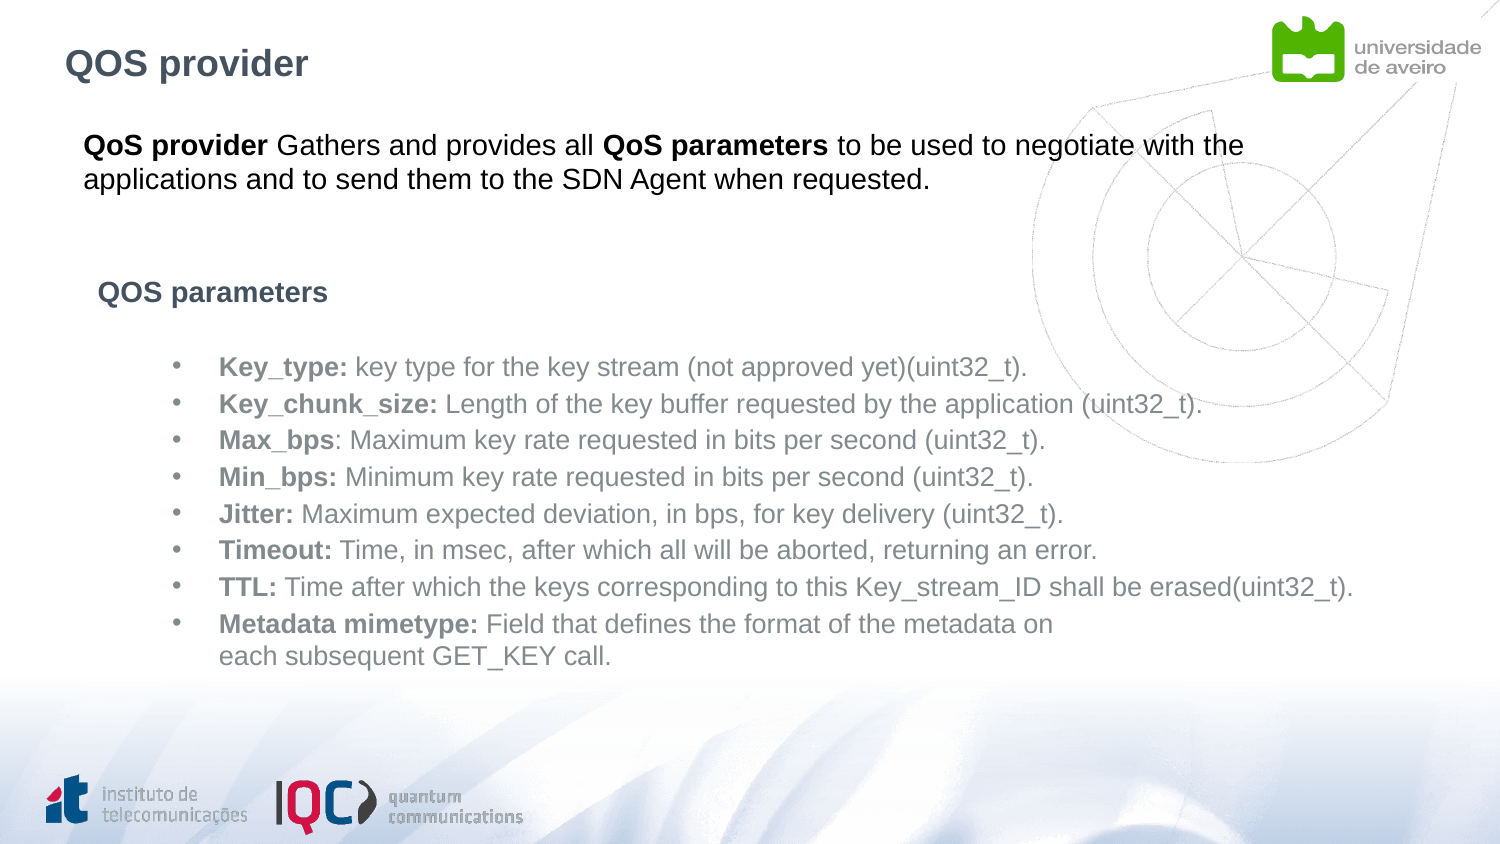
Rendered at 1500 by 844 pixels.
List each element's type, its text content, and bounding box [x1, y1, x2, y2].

text_box QOS parameters [82, 265, 533, 316]
list Key_type: key type for the key stream (not approved yet)(uint32_t). Key_chunk_size: Length of the key buffer requested by the application (uint32_t). Max_bps: Maximum key rate requested in bits per second (uint32_t). Min_bps: Minimum key rate requested in bits per second (uint32_t). Jitter: Maximum expected deviation, in bps, for key delivery (uint32_t). Timeout: Time, in msec, after which all will be aborted, returning an error. TTL: Time after which the keys corresponding to this Key_stream_ID shall be erased(uint32_t). Metadata mimetype: Field that defines the format of the metadata on each subsequent GET_KEY call. [123, 338, 1377, 805]
title QOS provider [53, 17, 1414, 106]
picture [1032, 0, 1500, 463]
text_box QoS provider Gathers and provides all QoS parameters to be used to negotiate with the applications and to send them to the SDN Agent when requested. [68, 118, 1327, 204]
picture [0, 611, 1500, 844]
